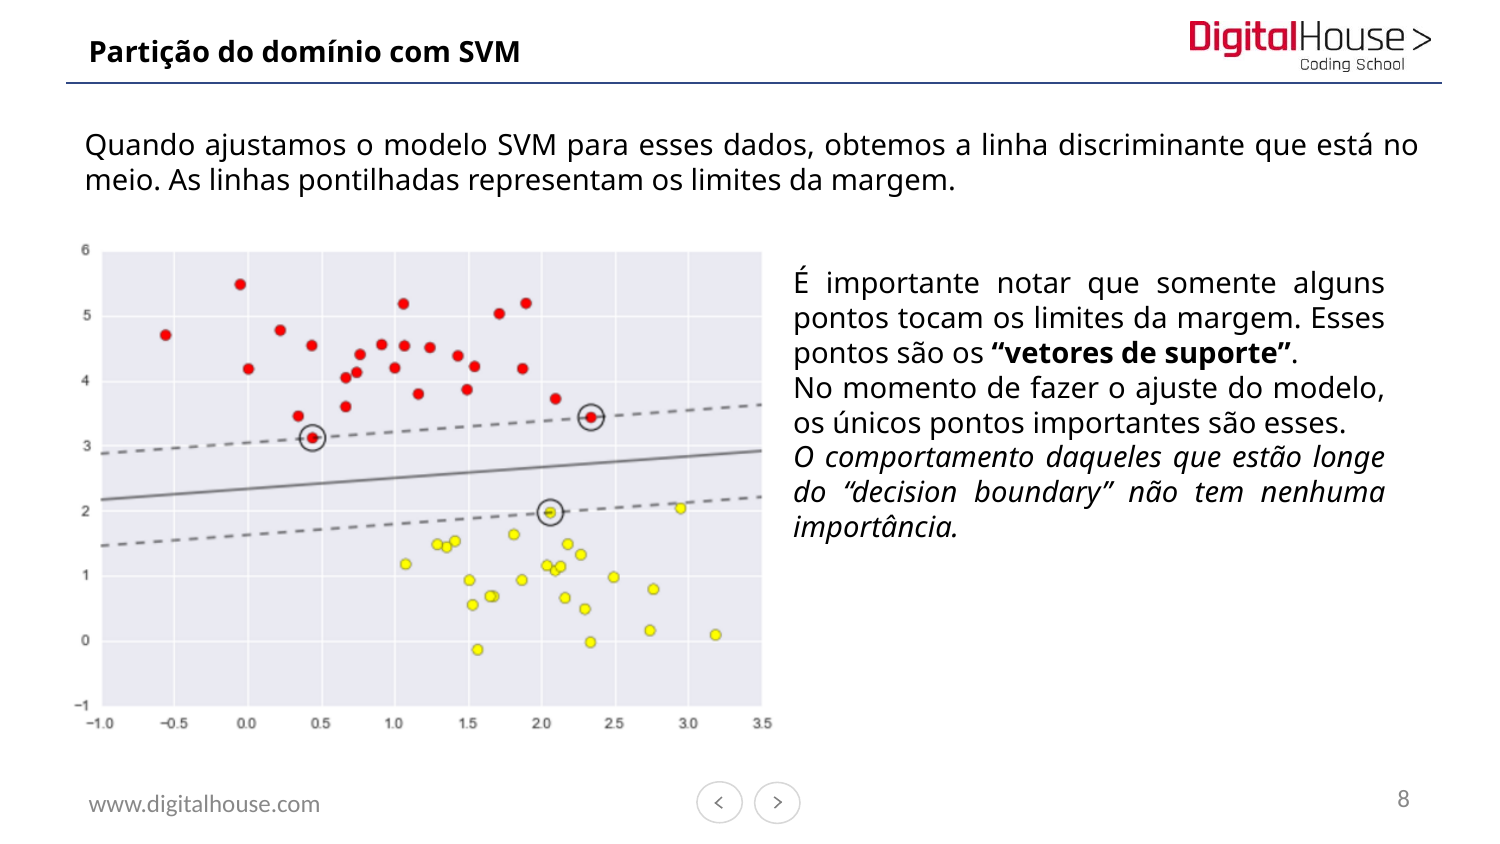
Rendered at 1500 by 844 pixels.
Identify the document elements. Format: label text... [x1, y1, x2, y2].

text_box Quando ajustamos o modelo SVM para esses dados, obtemos a linha discriminante que está no meio. As linhas pontilhadas representam os limites da margem. [69, 111, 1436, 234]
text_box É importante notar que somente alguns pontos tocam os limites da margem. Esses pontos são os “vetores de suporte”. No momento de fazer o ajuste do modelo, os únicos pontos importantes são esses. O comportamento daqueles que estão longe do “decision boundary” não tem nenhuma importância. [782, 249, 1401, 713]
title Partição do domínio com SVM [73, 21, 1074, 80]
picture [1190, 21, 1431, 72]
text_box [58, 90, 1401, 762]
text_box [194, 774, 1500, 844]
picture [73, 233, 779, 751]
